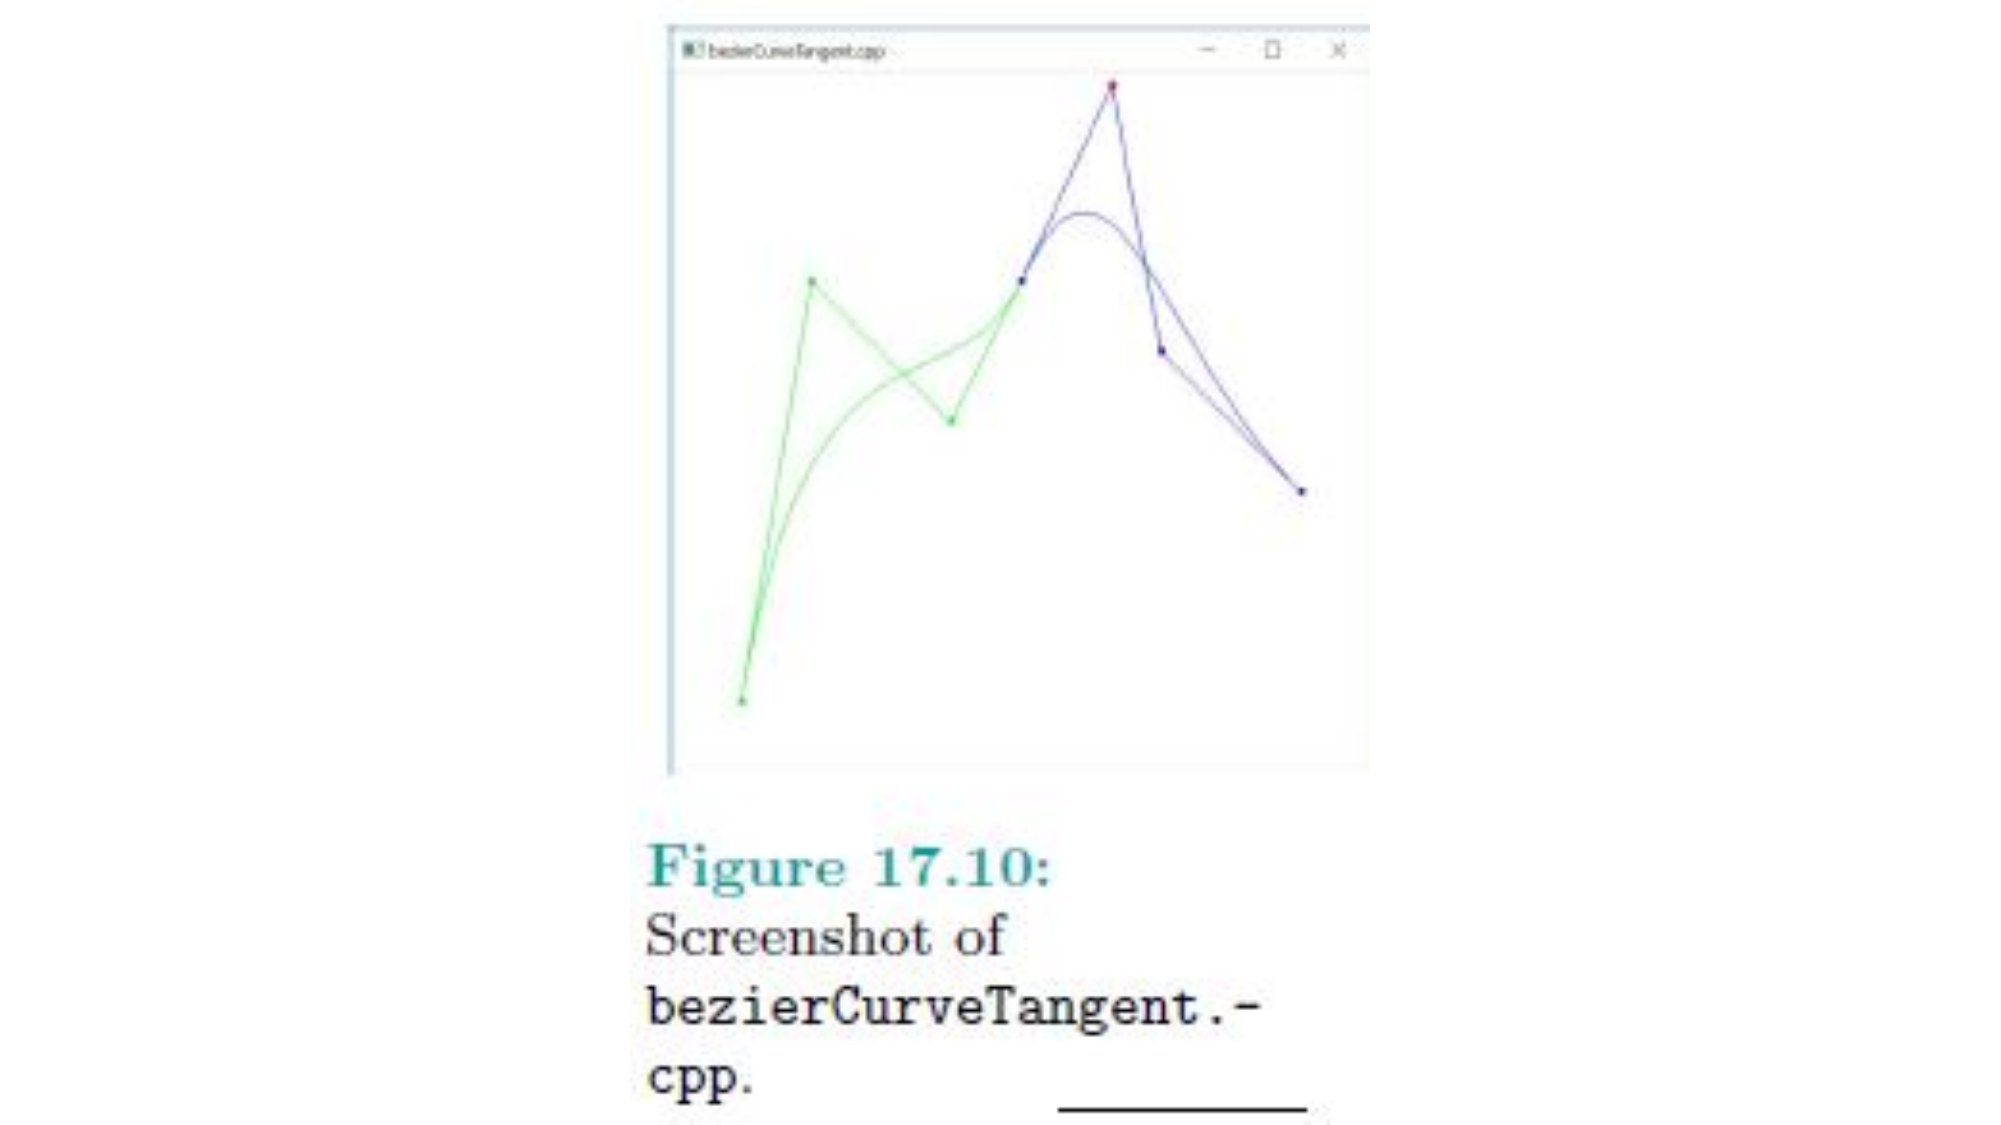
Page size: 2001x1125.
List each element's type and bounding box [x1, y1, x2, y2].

picture [630, 0, 1370, 1125]
